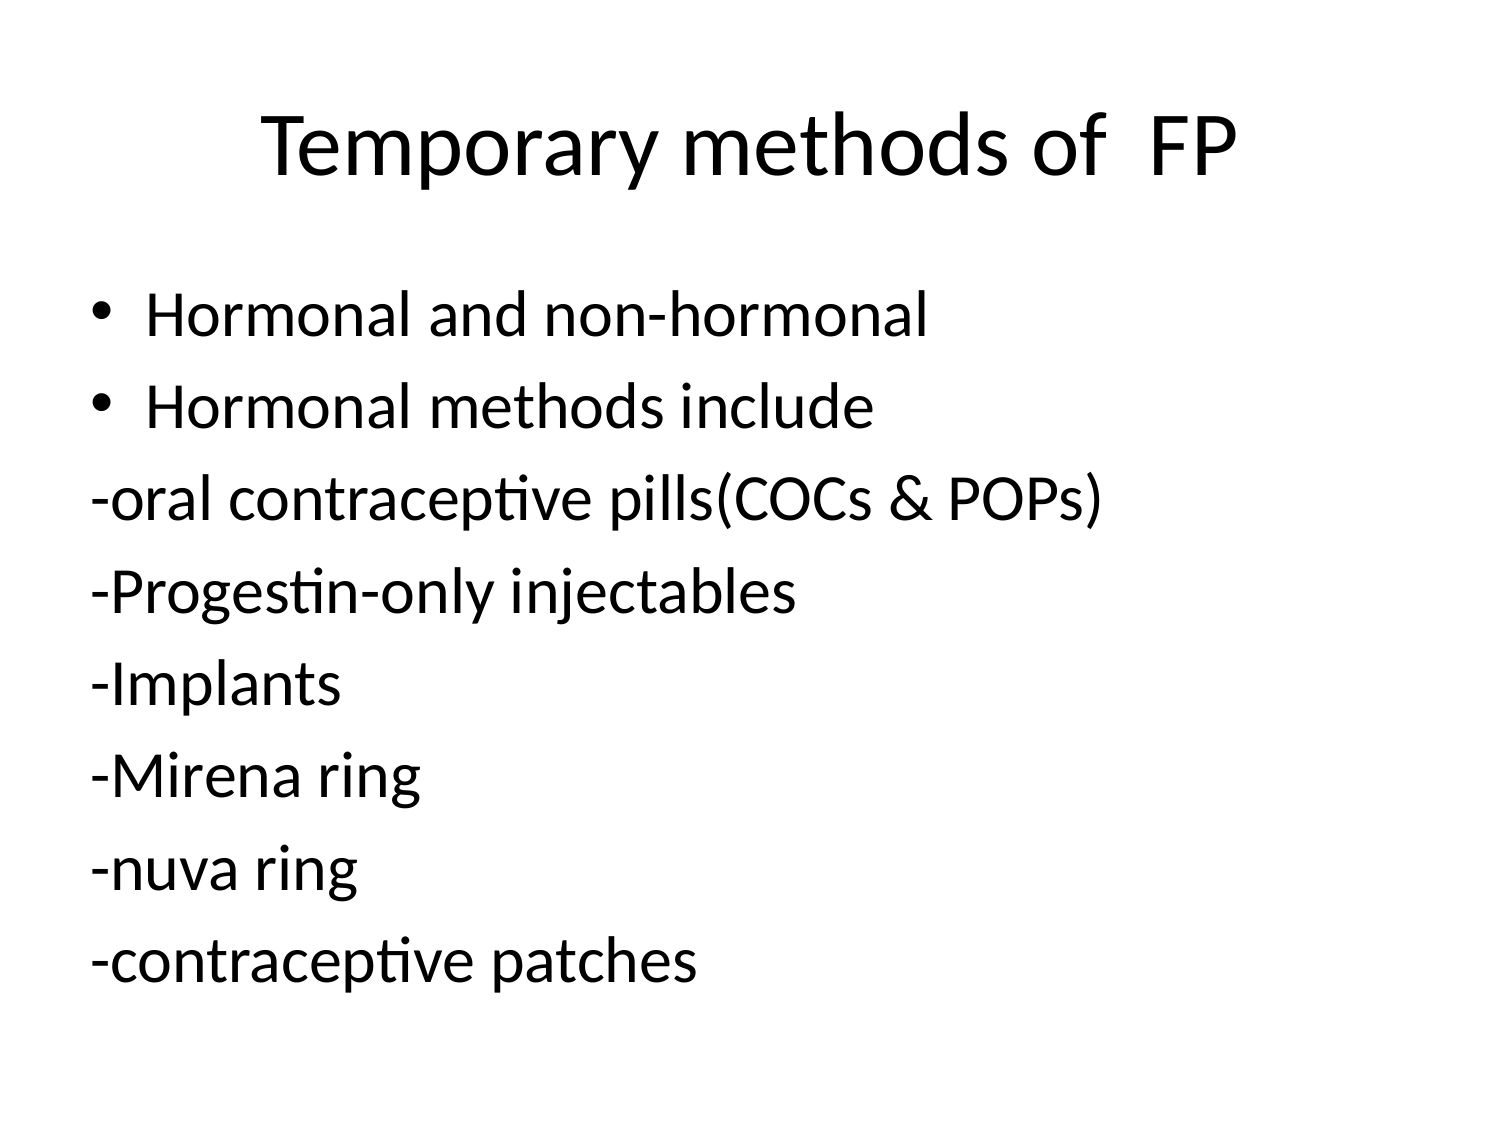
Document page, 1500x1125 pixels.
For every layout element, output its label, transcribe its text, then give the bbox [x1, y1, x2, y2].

title Temporary methods of FP [75, 45, 1425, 233]
list Hormonal and non-hormonal Hormonal methods include -oral contraceptive pills(COCs & POPs) -Progestin-only injectables -Implants -Mirena ring -nuva ring -contraceptive patches [75, 262, 1425, 1005]
